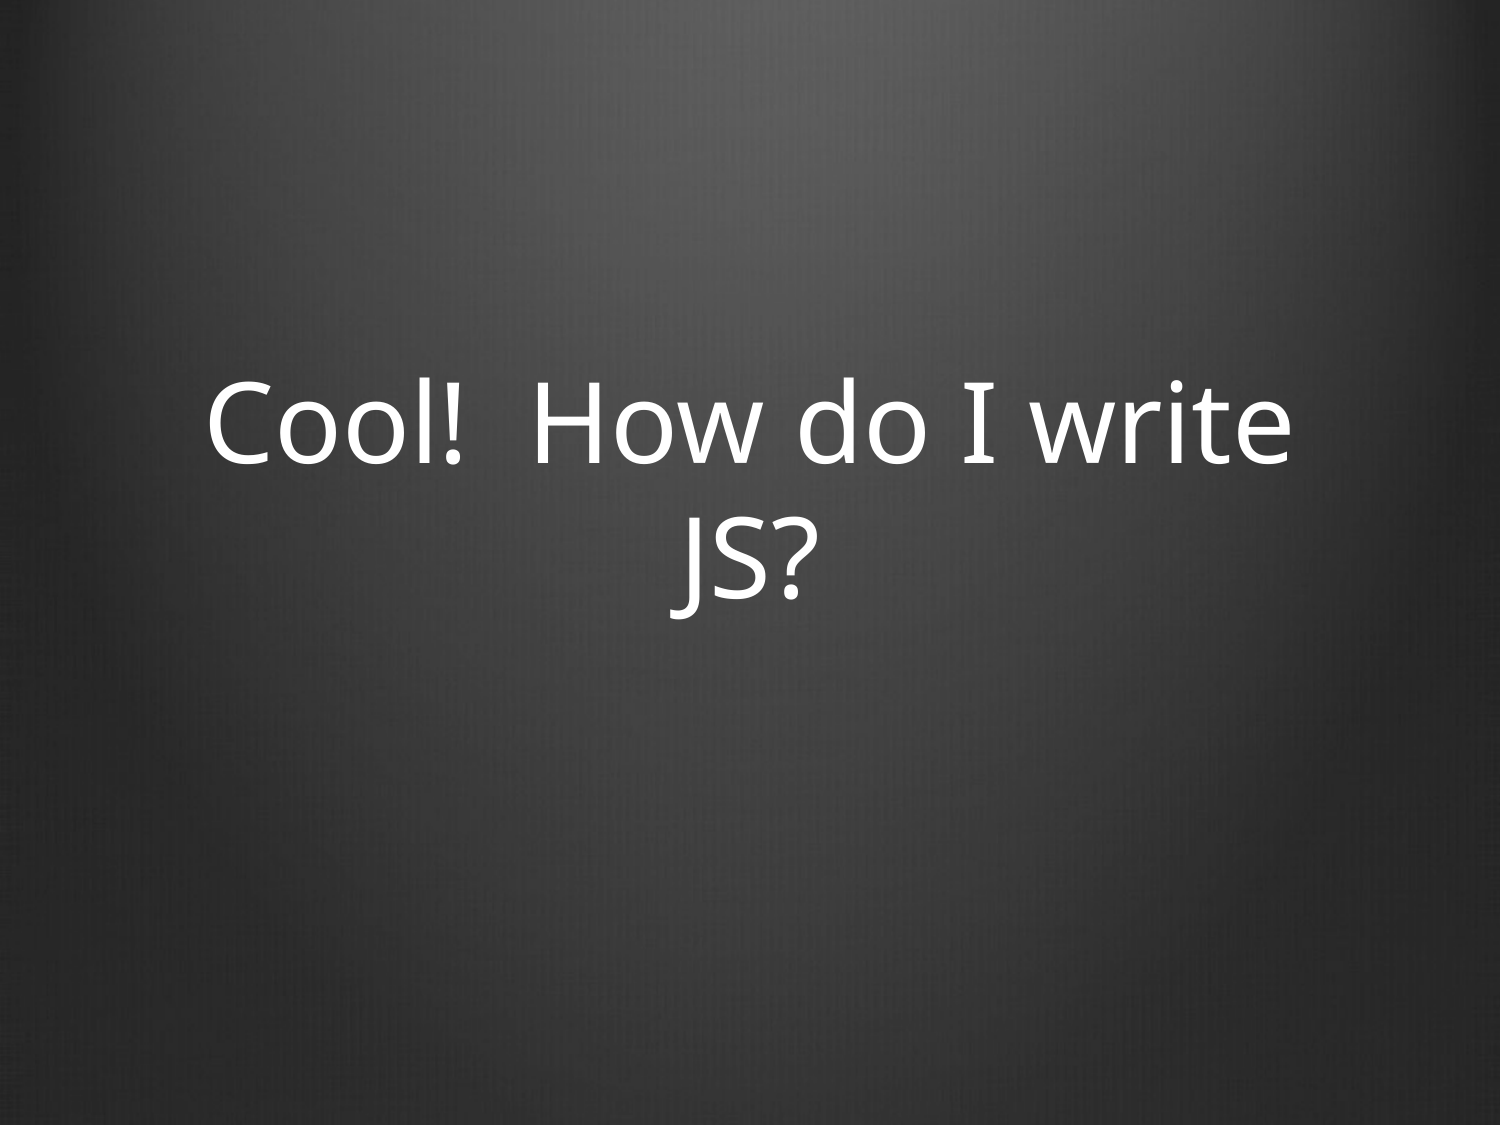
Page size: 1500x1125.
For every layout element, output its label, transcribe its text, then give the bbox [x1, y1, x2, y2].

title Cool! How do I write JS? [112, 468, 1388, 629]
